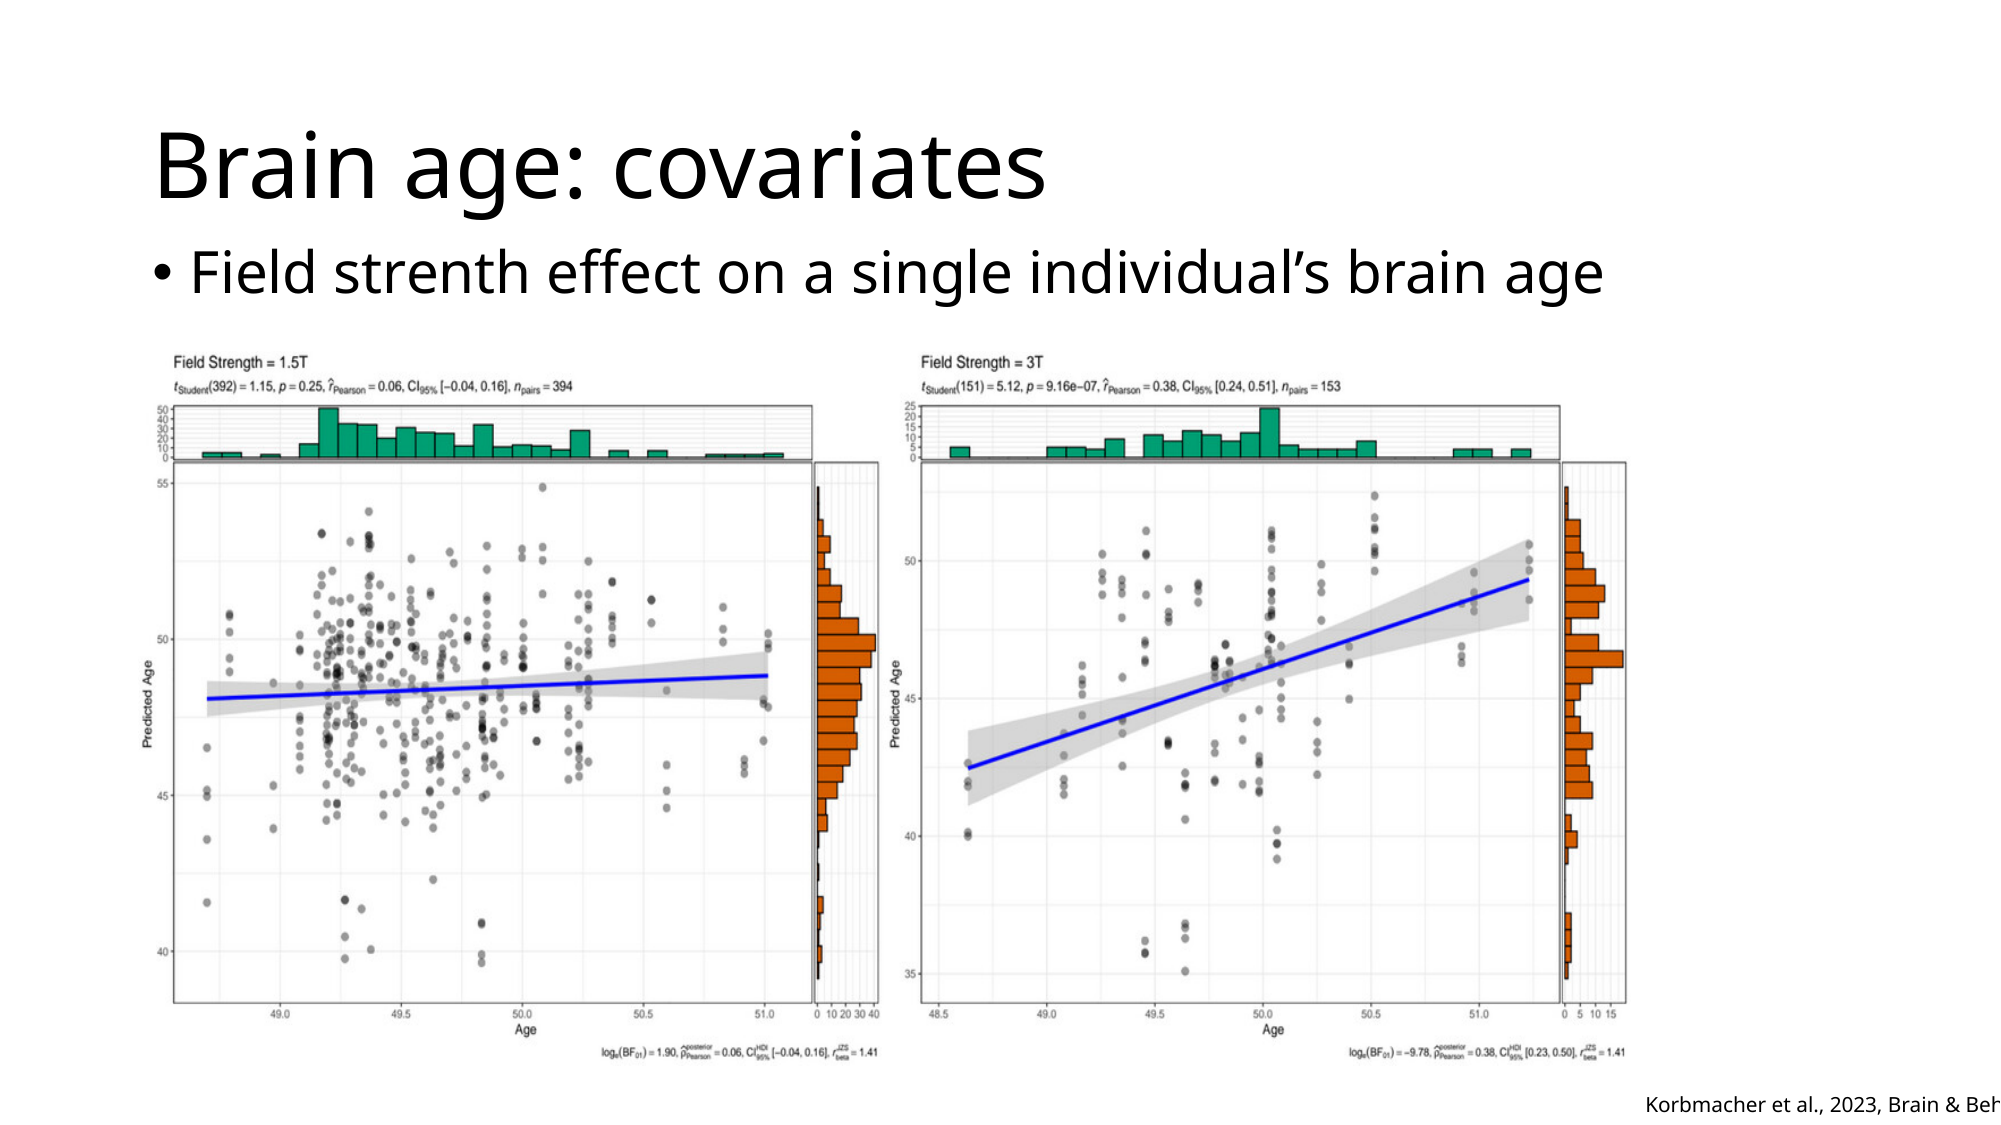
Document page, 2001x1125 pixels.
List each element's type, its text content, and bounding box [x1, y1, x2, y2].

picture [137, 350, 1632, 1066]
text_box Korbmacher et al., 2023, Brain & Beh. [1630, 1084, 2000, 1125]
list Field strenth effect on a single individual’s brain age [137, 236, 1863, 950]
title Brain age: covariates [137, 59, 1863, 236]
